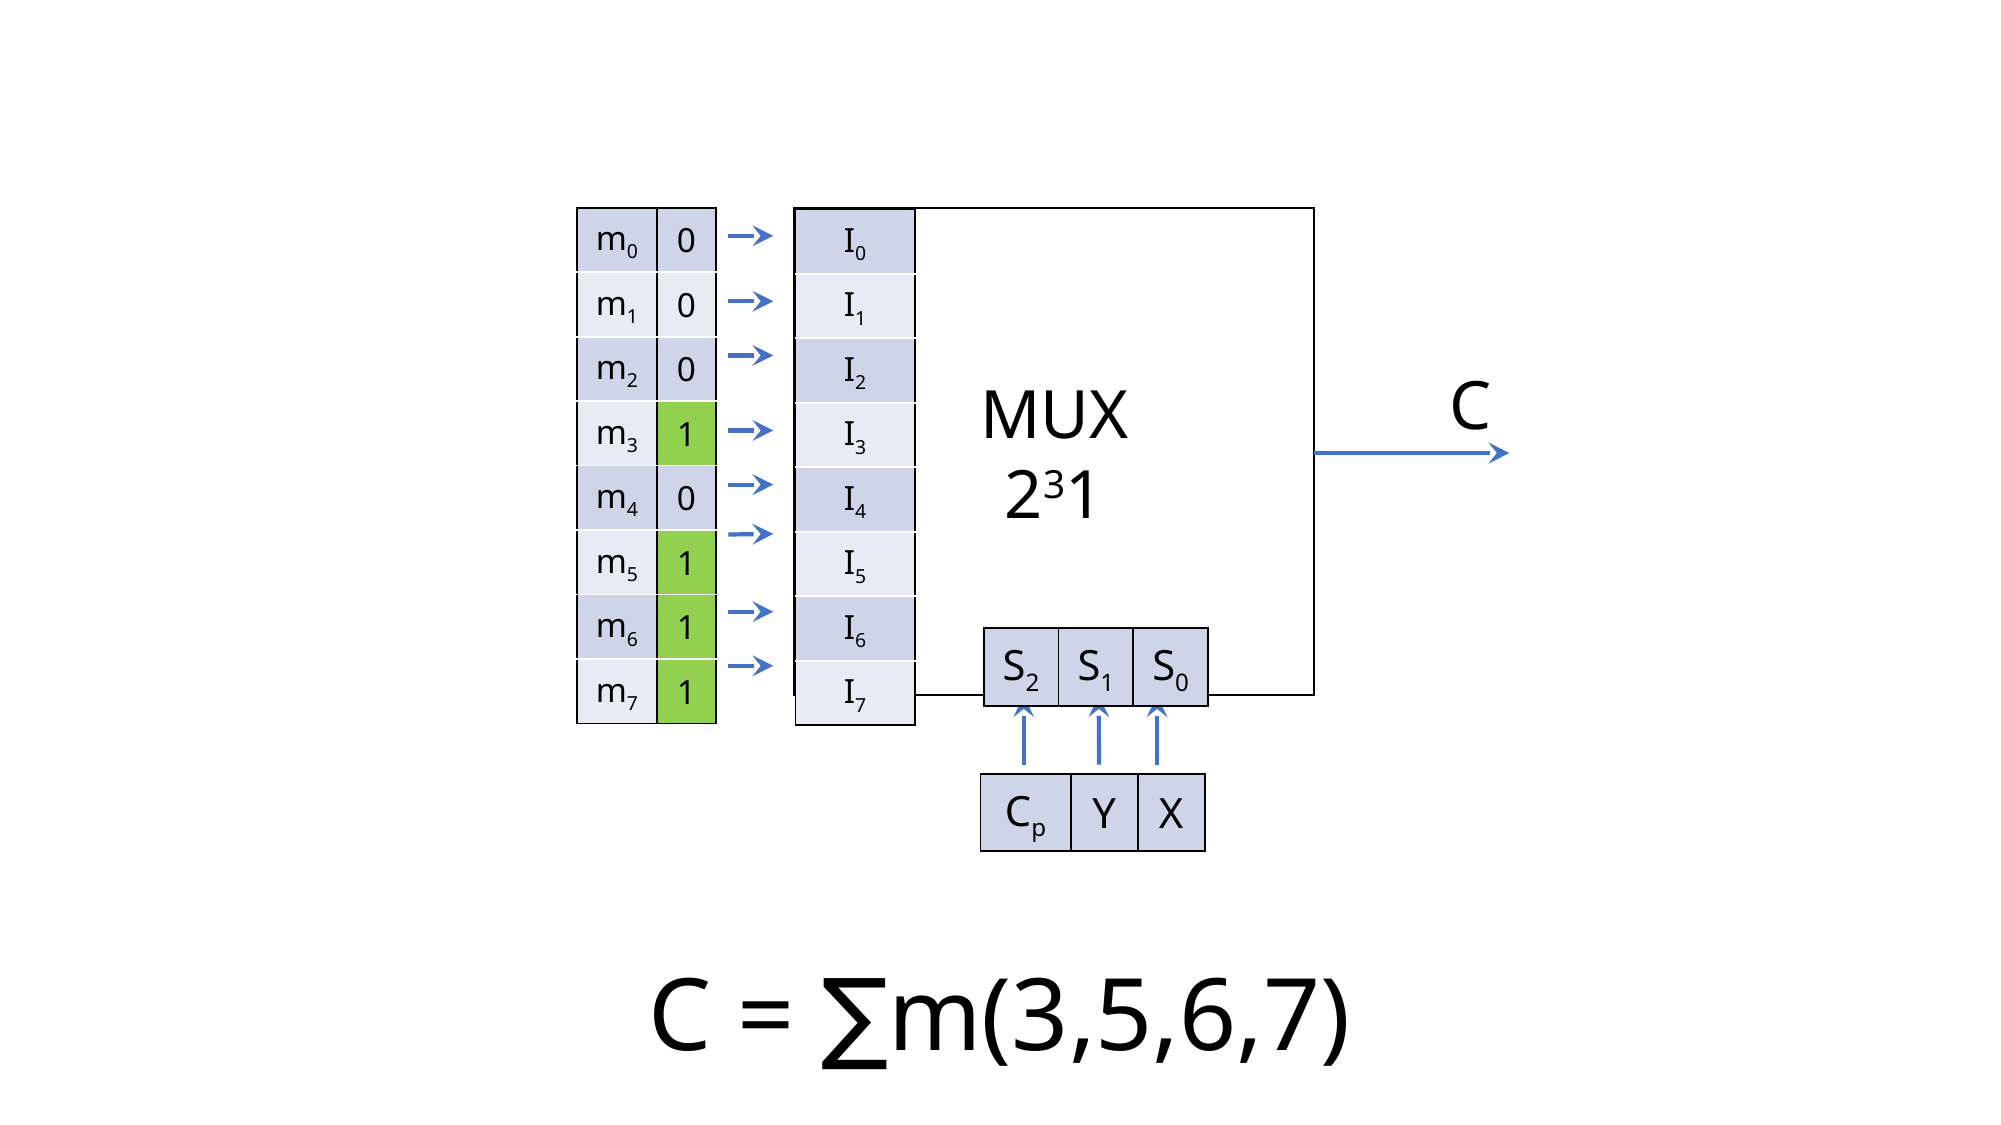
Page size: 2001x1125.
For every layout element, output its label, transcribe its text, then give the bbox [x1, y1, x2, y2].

table_cell 1 [658, 660, 715, 723]
table_cell m1 [578, 273, 656, 336]
table_header Y [1072, 775, 1137, 850]
table_cell 1 [658, 595, 715, 658]
table_cell 1 [658, 402, 715, 465]
table_cell I7 [796, 662, 914, 724]
table_cell I5 [796, 533, 914, 595]
table_cell m5 [578, 531, 656, 594]
table_header S1 [1059, 629, 1132, 705]
table_header S2 [985, 629, 1058, 705]
table_cell 0 [658, 273, 715, 336]
table_header X [1139, 775, 1204, 850]
table_cell m4 [578, 466, 656, 529]
table_header S0 [1134, 629, 1207, 705]
table_header m0 [578, 209, 656, 271]
text_box C = ∑m(3,5,6,7) [0, 943, 2000, 1078]
table_cell m7 [578, 660, 656, 723]
table_cell 0 [658, 466, 715, 529]
table_cell I3 [796, 404, 914, 466]
table_cell m2 [578, 338, 656, 400]
table_cell m3 [578, 402, 656, 465]
table_cell m6 [578, 595, 656, 658]
table_cell 0 [658, 338, 715, 400]
table_cell I6 [796, 597, 914, 660]
text_box C [1435, 355, 1508, 451]
table_cell I2 [796, 339, 914, 402]
table_header I0 [796, 210, 914, 273]
table_header 0 [658, 209, 715, 271]
table_cell I1 [796, 275, 914, 337]
table_cell I4 [796, 468, 914, 531]
table_header Cp [981, 775, 1070, 850]
table_cell 1 [658, 531, 715, 594]
